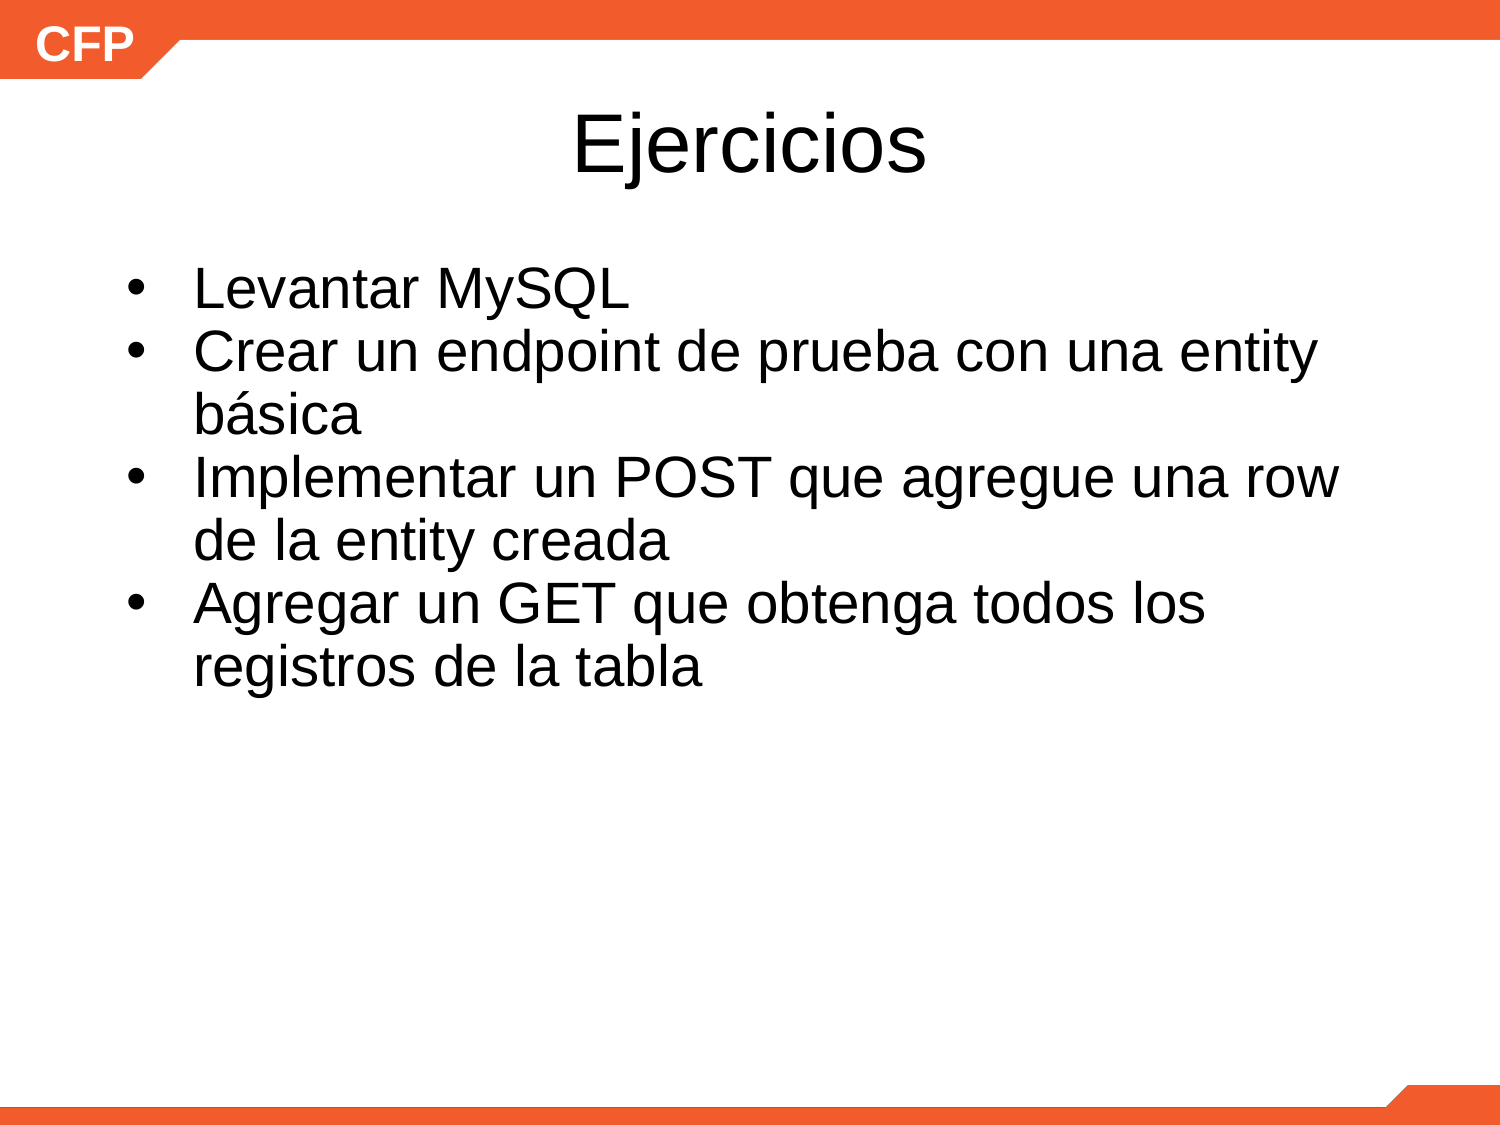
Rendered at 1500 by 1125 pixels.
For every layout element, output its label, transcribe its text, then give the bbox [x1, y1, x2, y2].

list Levantar MySQL Crear un endpoint de prueba con una entity básica Implementar un POST que agregue una row de la entity creada Agregar un GET que obtenga todos los registros de la tabla [103, 251, 1397, 1069]
title Ejercicios [103, 45, 1397, 246]
